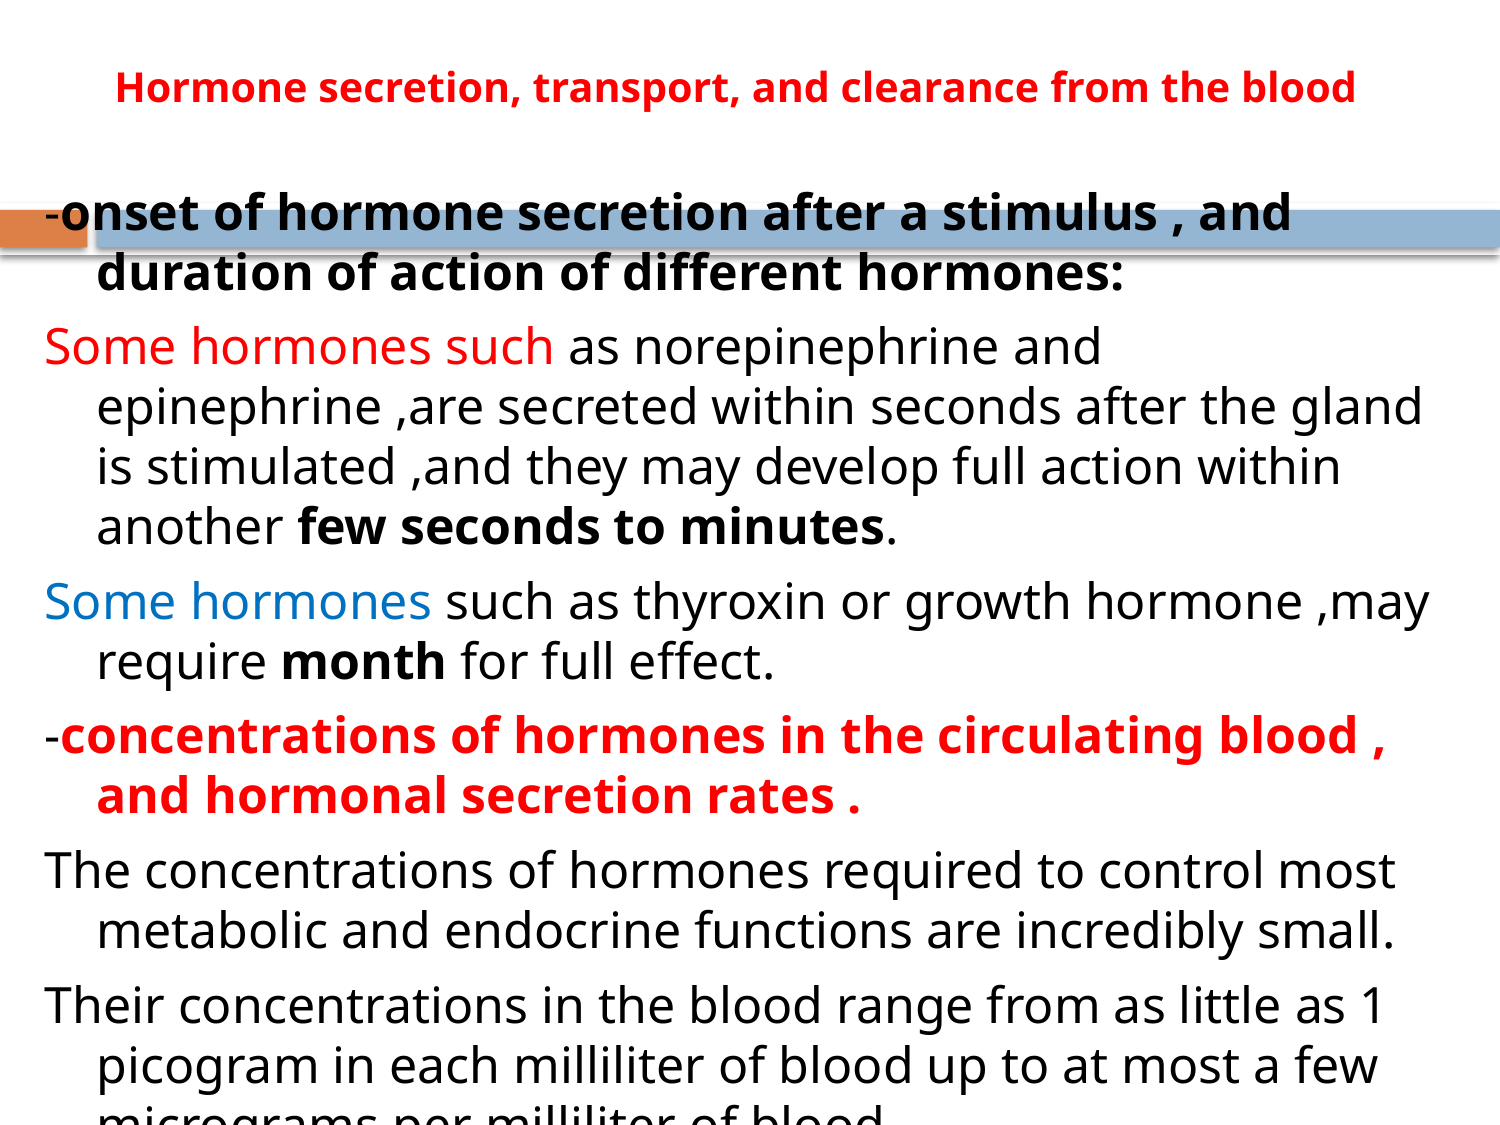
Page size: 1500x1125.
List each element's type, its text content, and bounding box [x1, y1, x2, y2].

title Hormone secretion, transport, and clearance from the blood [74, 42, 1426, 126]
list -onset of hormone secretion after a stimulus , and duration of action of different hormones: Some hormones such as norepinephrine and epinephrine ,are secreted within seconds after the gland is stimulated ,and they may develop full action within another few seconds to minutes. Some hormones such as thyroxin or growth hormone ,may require month for full effect. -concentrations of hormones in the circulating blood , and hormonal secretion rates . The concentrations of hormones required to control most metabolic and endocrine functions are incredibly small. Their concentrations in the blood range from as little as 1 picogram in each milliliter of blood up to at most a few micrograms per milliliter of blood . [29, 172, 1471, 1083]
